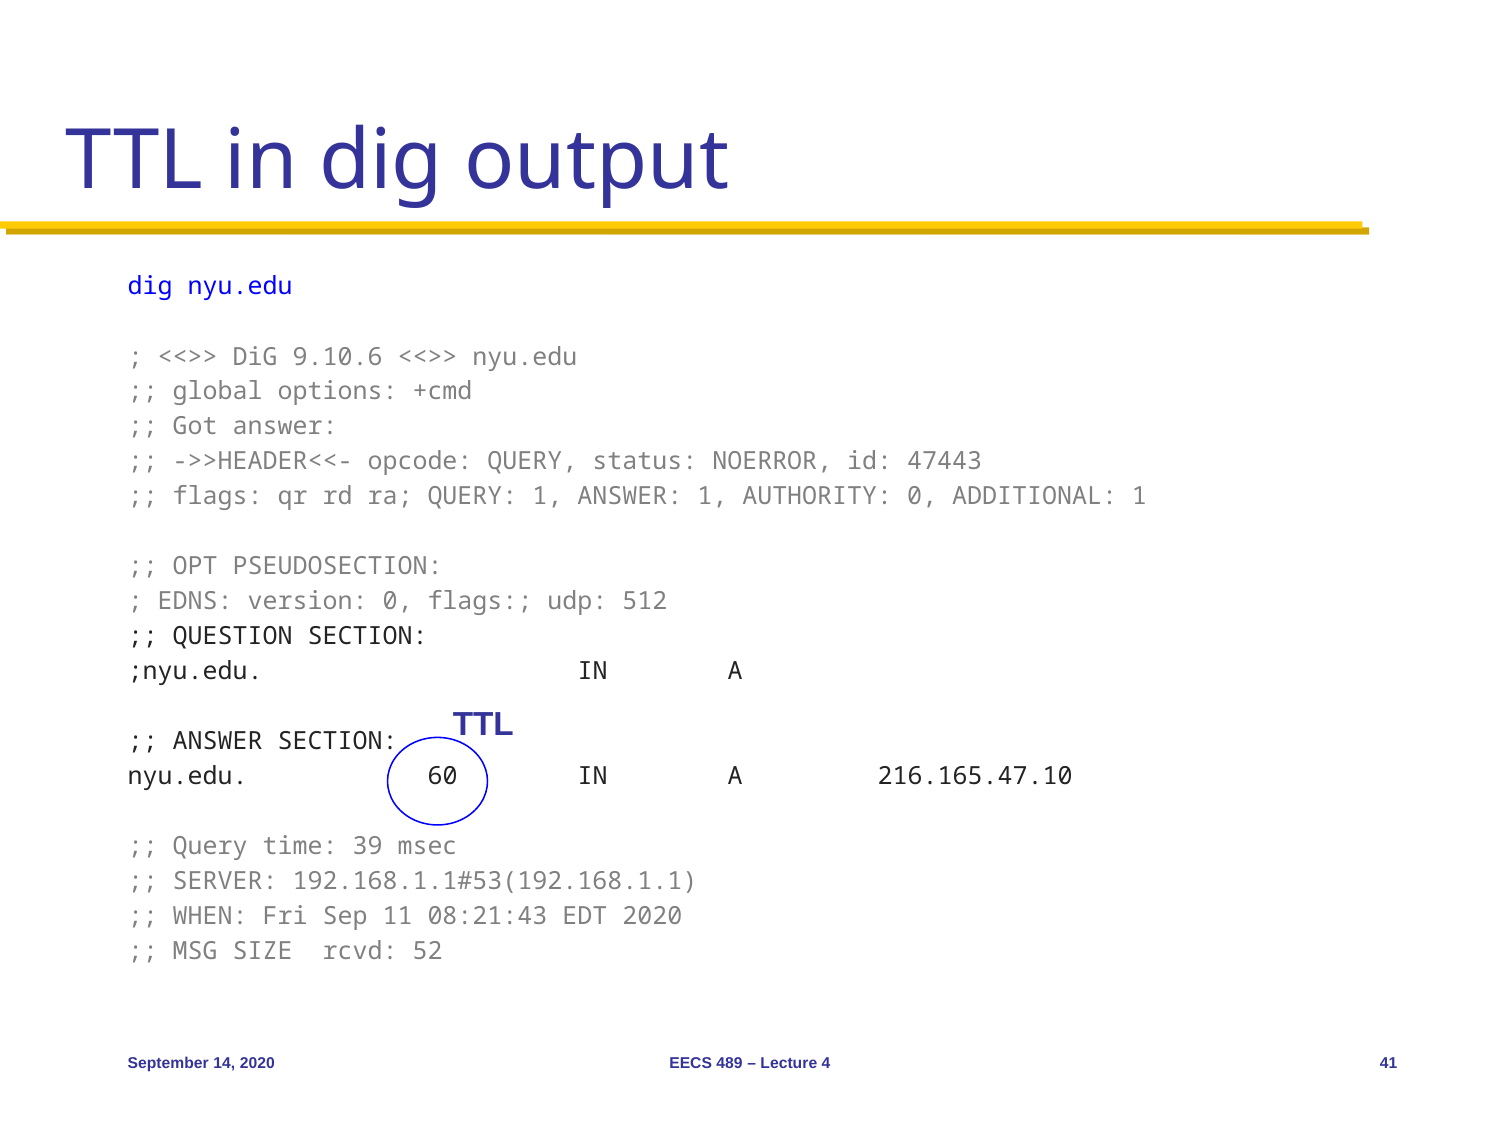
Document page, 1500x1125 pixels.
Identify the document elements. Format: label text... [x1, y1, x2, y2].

title TTL in dig output [49, 24, 1451, 213]
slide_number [112, 1024, 426, 1101]
text_box TTL [438, 694, 529, 750]
text_box [387, 737, 488, 825]
list dig nyu.edu ; <<>> DiG 9.10.6 <<>> nyu.edu ;; global options: +cmd ;; Got answer: ;; ->>HEADER<<- opcode: QUERY, status: NOERROR, id: 47443 ;; flags: qr rd ra; QUERY: 1, ANSWER: 1, AUTHORITY: 0, ADDITIONAL: 1 ;; OPT PSEUDOSECTION: ; EDNS: version: 0, flags:; udp: 512 ;; QUESTION SECTION: ;nyu.edu. IN A ;; ANSWER SECTION: nyu.edu. 60 IN A 216.165.47.10 ;; Query time: 39 msec ;; SERVER: 192.168.1.1#53(192.168.1.1) ;; WHEN: Fri Sep 11 08:21:43 EDT 2020 ;; MSG SIZE rcvd: 52 [112, 262, 1413, 988]
footer EECS 489 – Lecture 4 [512, 1024, 988, 1101]
slide_number 41 [1312, 1024, 1413, 1101]
